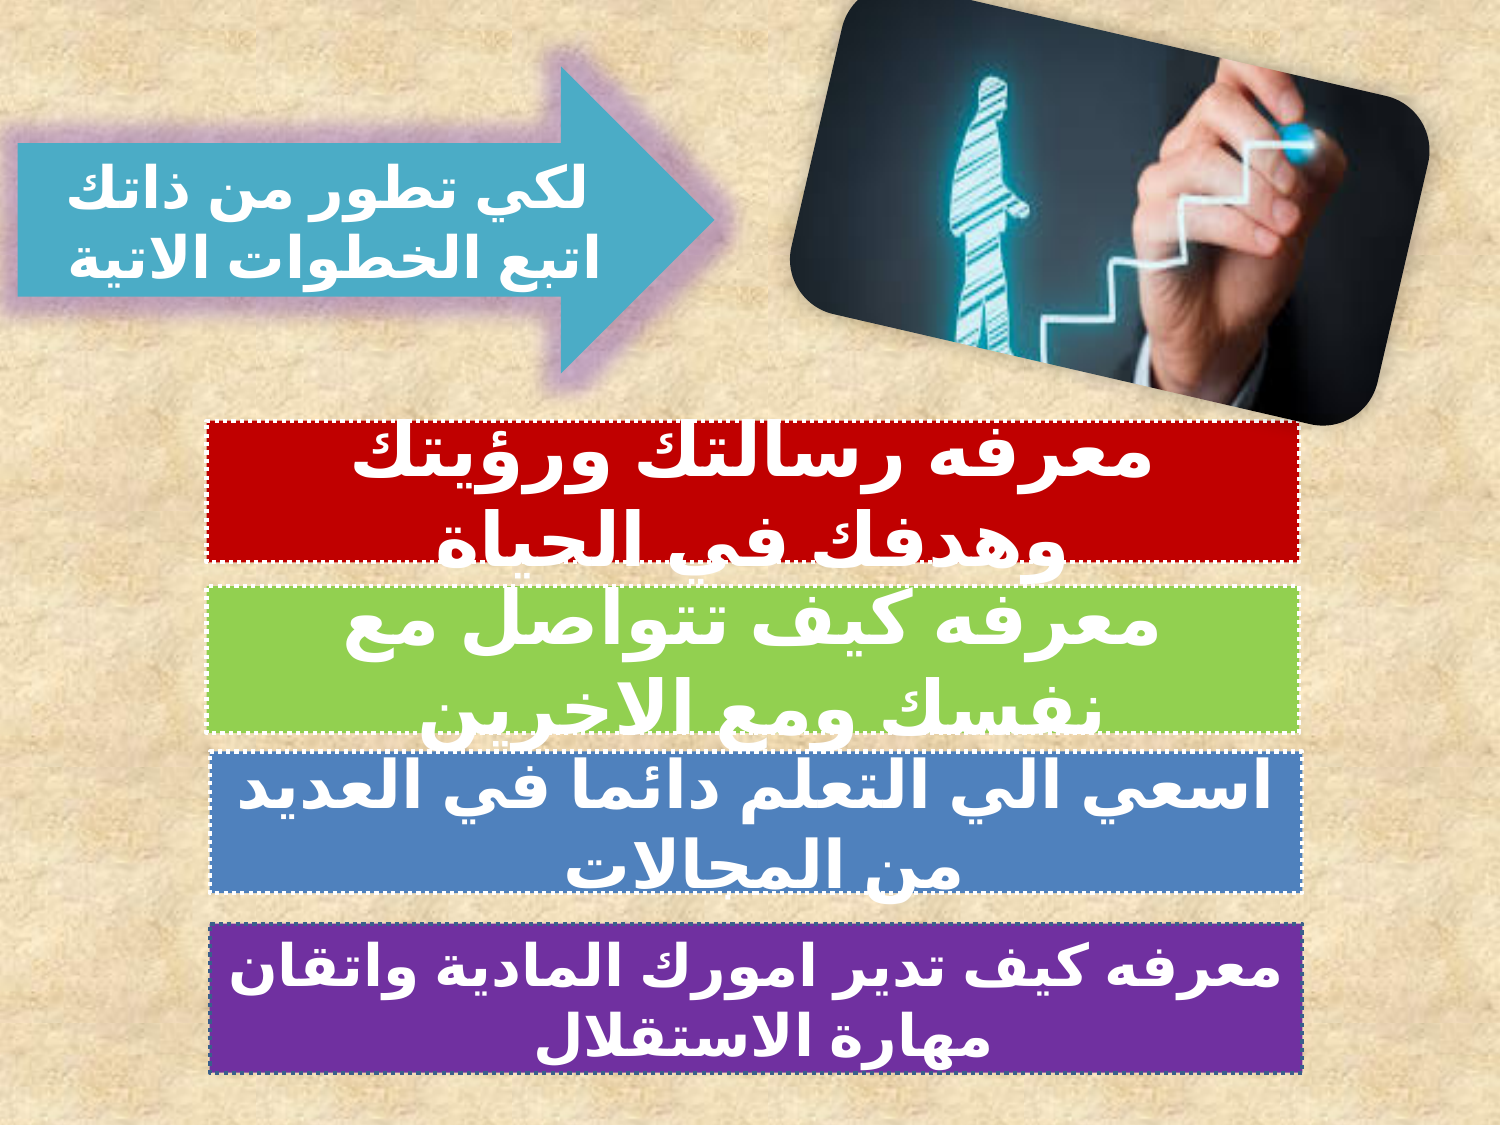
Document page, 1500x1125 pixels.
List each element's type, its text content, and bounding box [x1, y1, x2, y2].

text_box اسعي الي التعلم دائما في العديد من المجالات [208, 749, 1304, 895]
text_box معرفه كيف تتواصل مع نفسك ومع الاخرين [204, 584, 1301, 735]
picture [0, 0, 1500, 1125]
text_box معرفه رسالتك ورؤيتك وهدفك في الحياة [204, 419, 1301, 564]
text_box لكي تطور من ذاتك اتبع الخطوات الاتية [15, 64, 717, 376]
text_box معرفه كيف تدير امورك المادية واتقان مهارة الاستقلال [208, 922, 1304, 1075]
